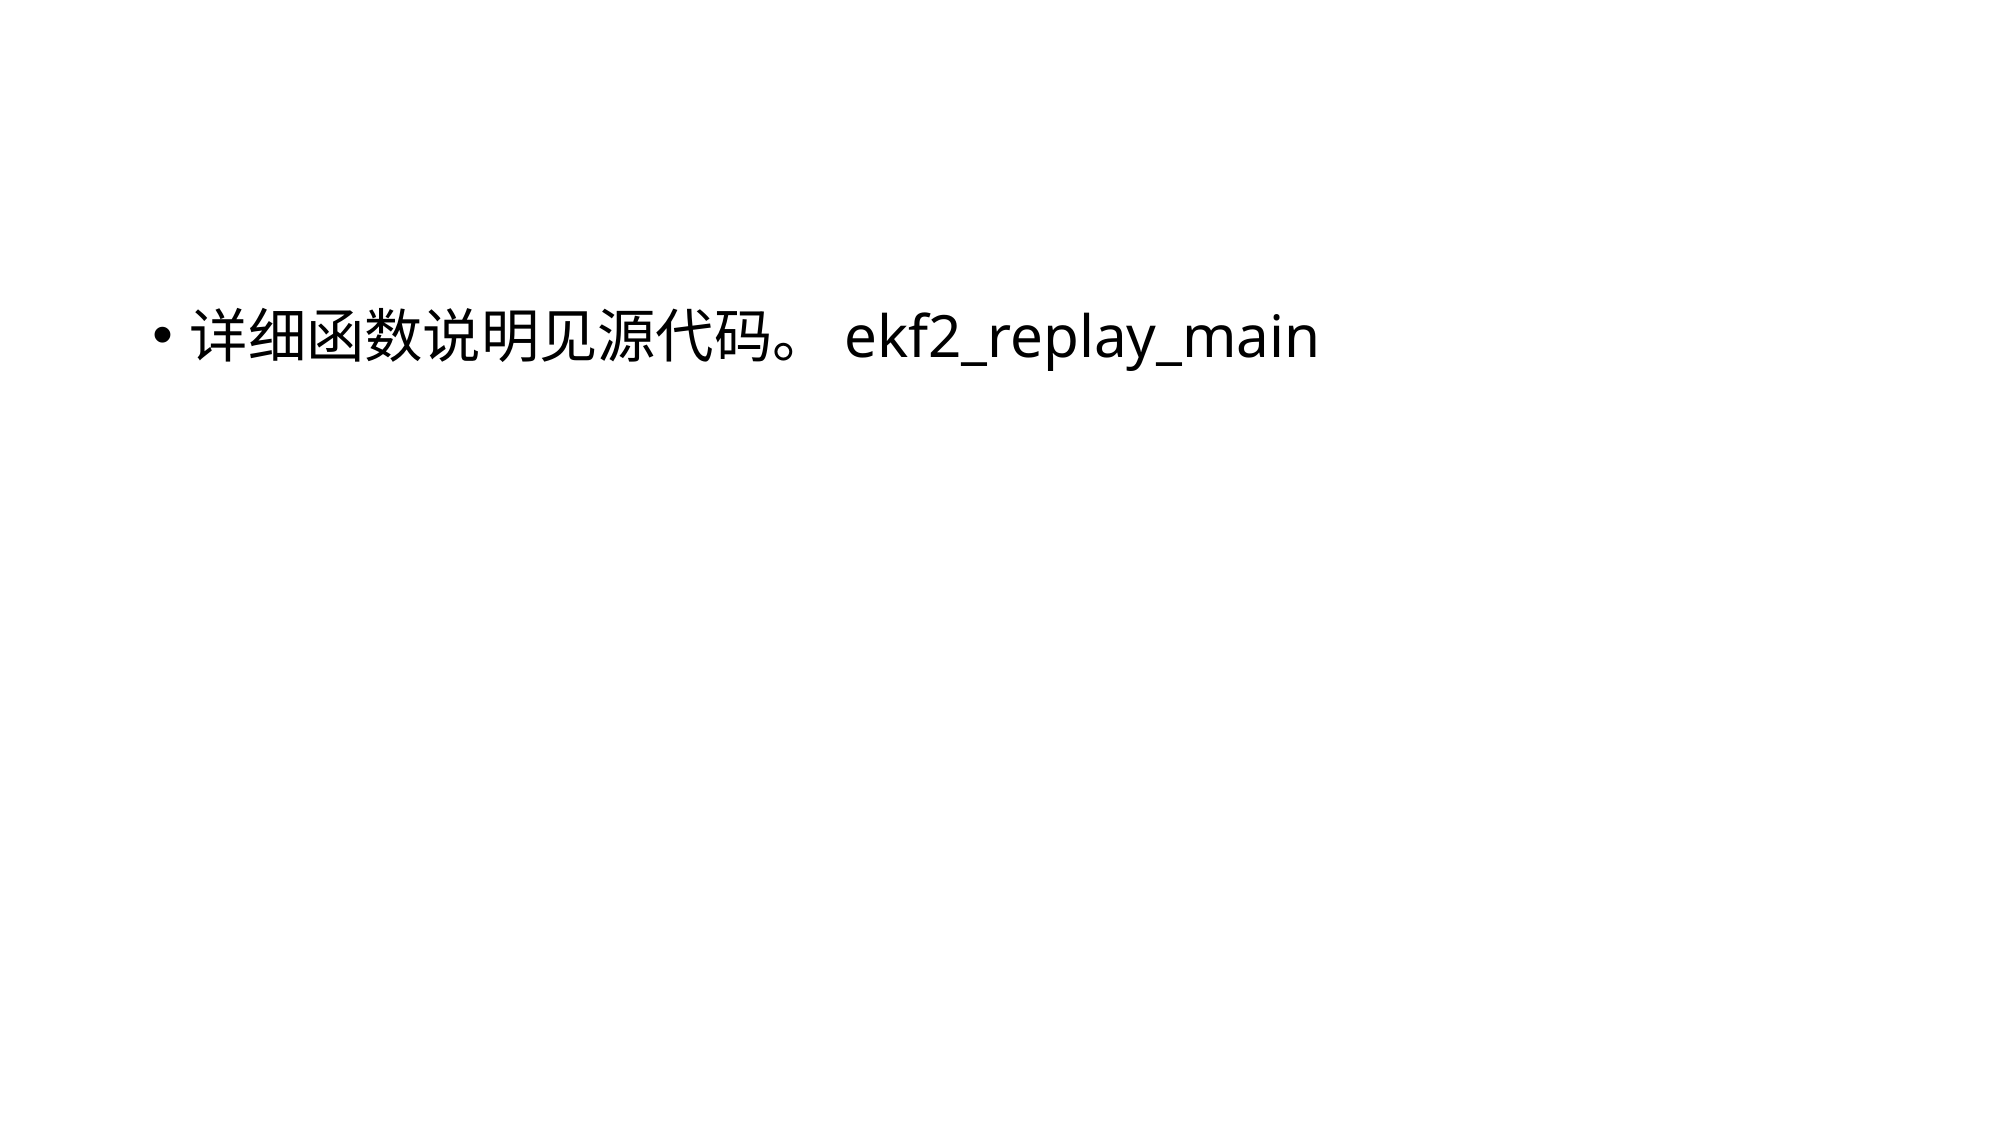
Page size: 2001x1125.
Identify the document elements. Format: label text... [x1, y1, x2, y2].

list 详细函数说明见源代码。ekf2_replay_main [137, 299, 1863, 1014]
